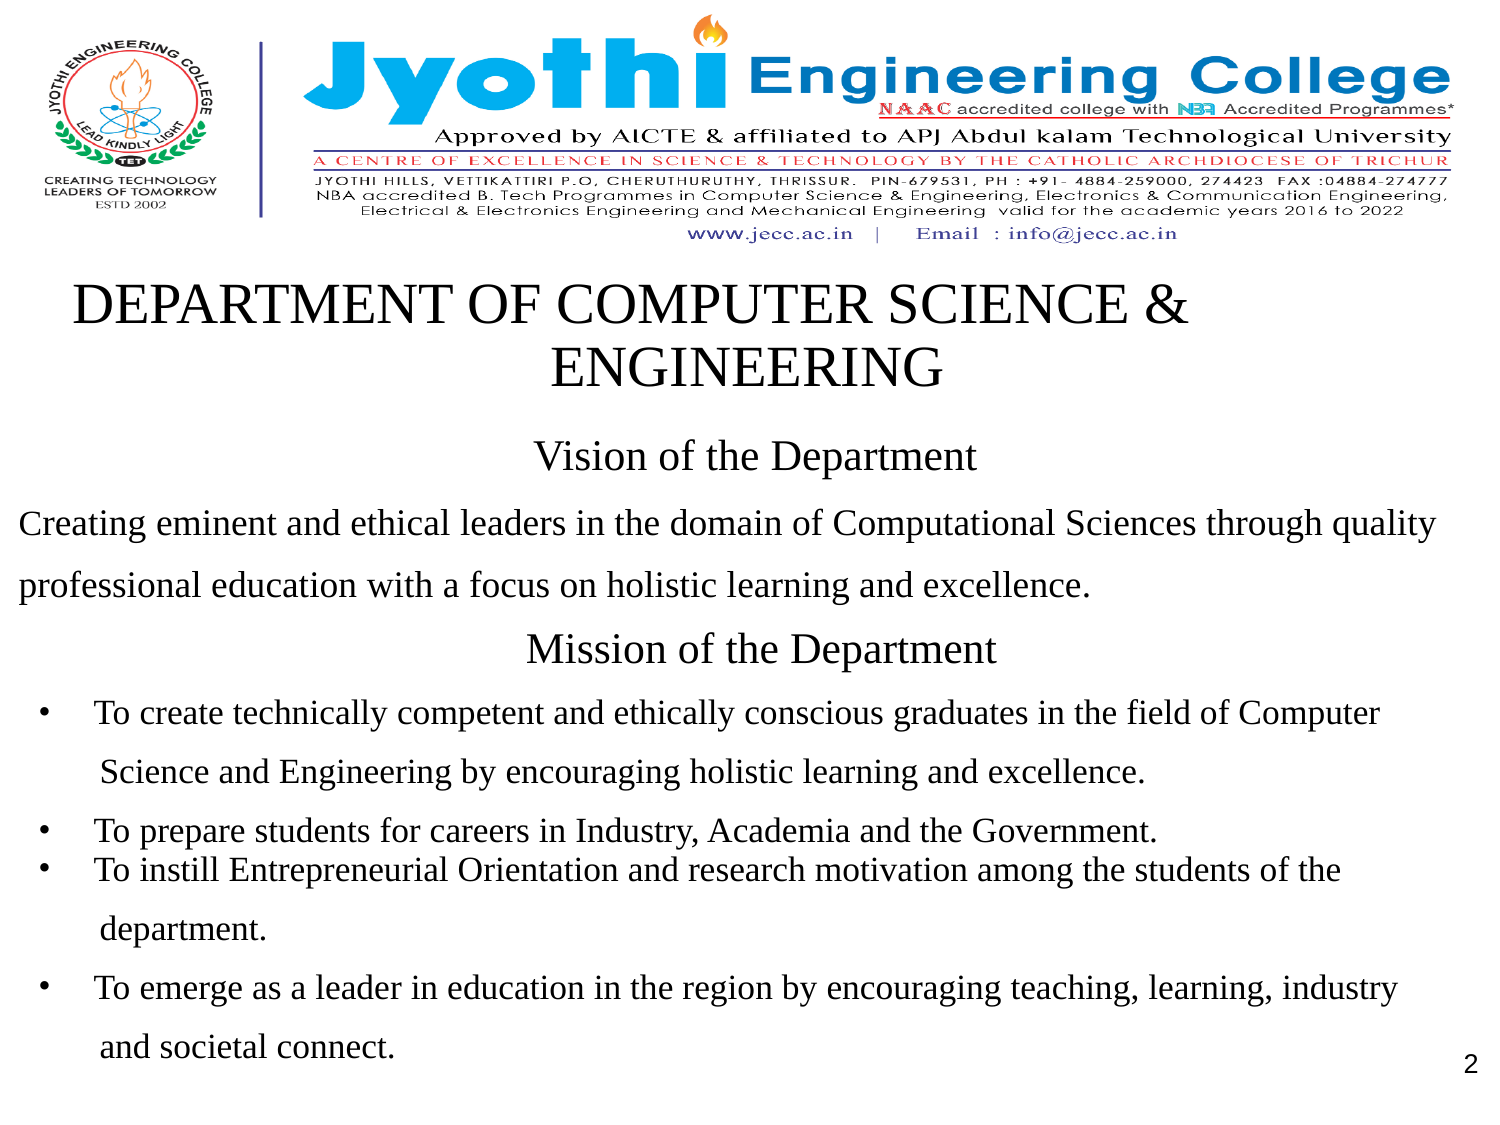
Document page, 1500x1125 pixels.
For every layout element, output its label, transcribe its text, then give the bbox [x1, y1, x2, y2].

list DEPARTMENT OF COMPUTER SCIENCE & ENGINEERING Vision of the Department Creating eminent and ethical leaders in the domain of Computational Sciences through quality professional education with a focus on holistic learning and excellence. Mission of the Department To create technically competent and ethically conscious graduates in the field of Computer Science and Engineering by encouraging holistic learning and excellence. To prepare students for careers in Industry, Academia and the Government. To instill Entrepreneurial Orientation and research motivation among the students of the department. To emerge as a leader in education in the region by encouraging teaching, learning, industry and societal connect. [18, 272, 1477, 1125]
picture [0, 0, 1500, 263]
slide_number 2 [1403, 1038, 1494, 1125]
